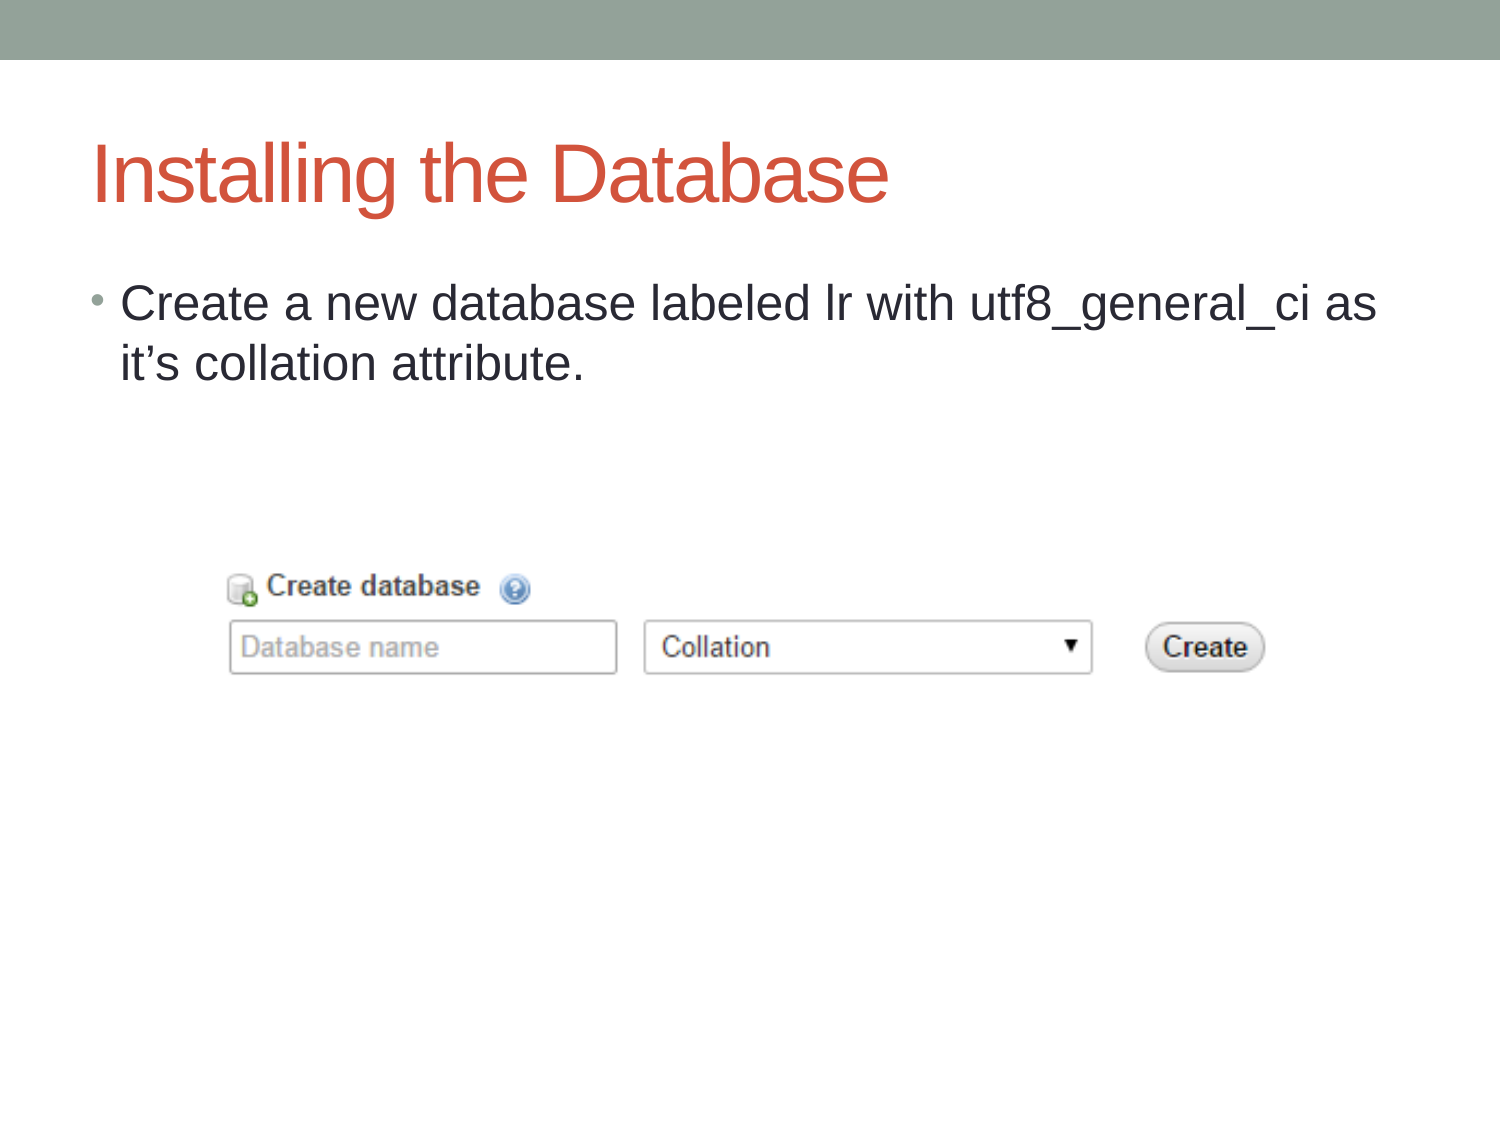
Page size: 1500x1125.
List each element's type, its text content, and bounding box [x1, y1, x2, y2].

list Create a new database labeled lr with utf8_general_ci as it’s collation attribute. [75, 262, 1425, 1063]
title Installing the Database [75, 87, 1425, 250]
picture [195, 548, 1305, 708]
